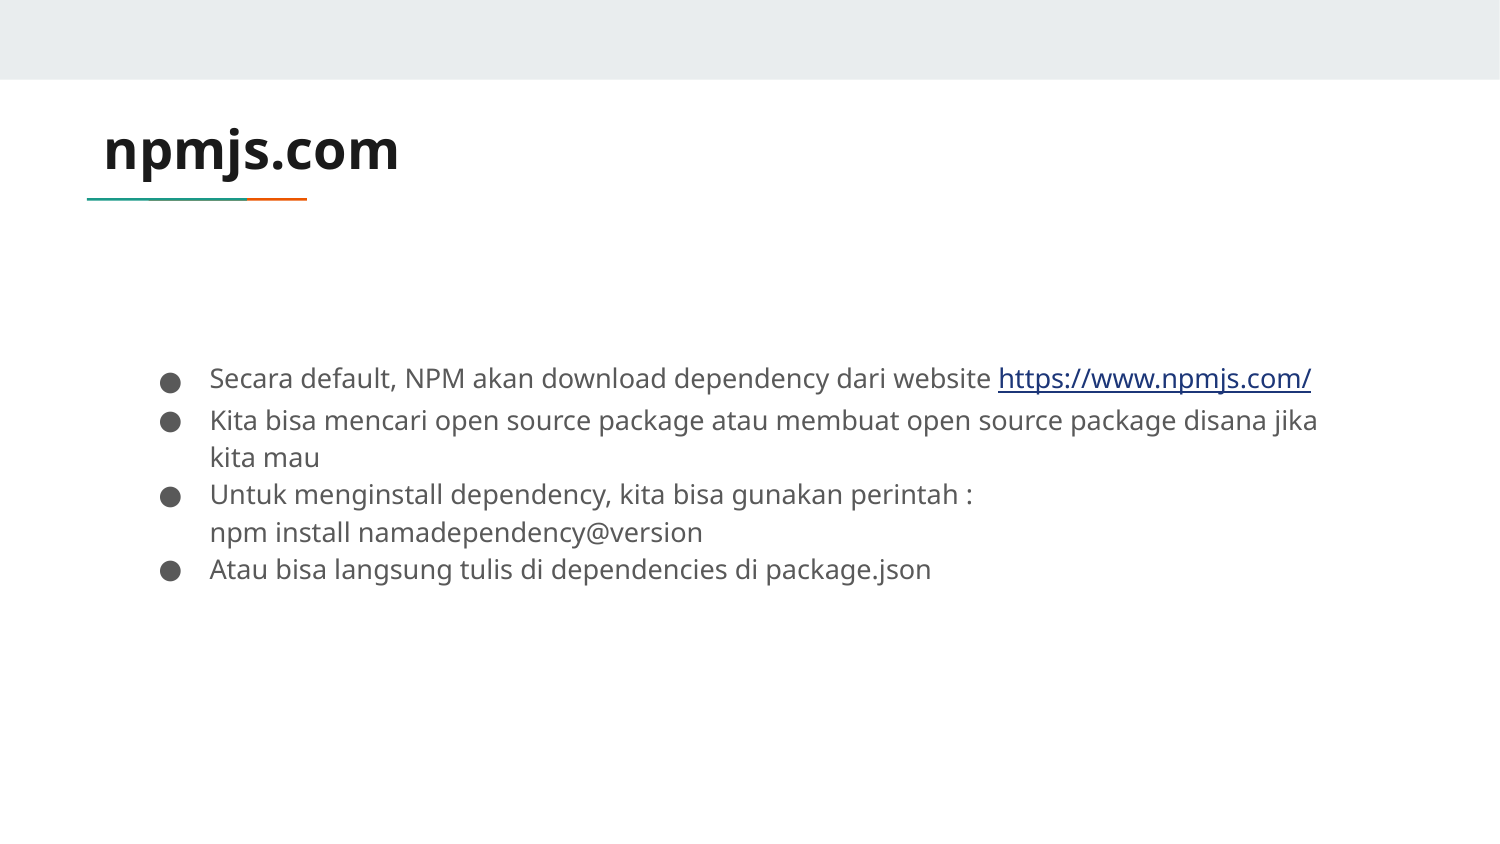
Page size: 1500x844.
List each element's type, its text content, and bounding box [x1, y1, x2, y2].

list Secara default, NPM akan download dependency dari website https://www.npmjs.com/ Kita bisa mencari open source package atau membuat open source package disana jika kita mau Untuk menginstall dependency, kita bisa gunakan perintah : npm install namadependency@version Atau bisa langsung tulis di dependencies di package.json [119, 341, 1381, 712]
title npmjs.com [88, 99, 1350, 188]
